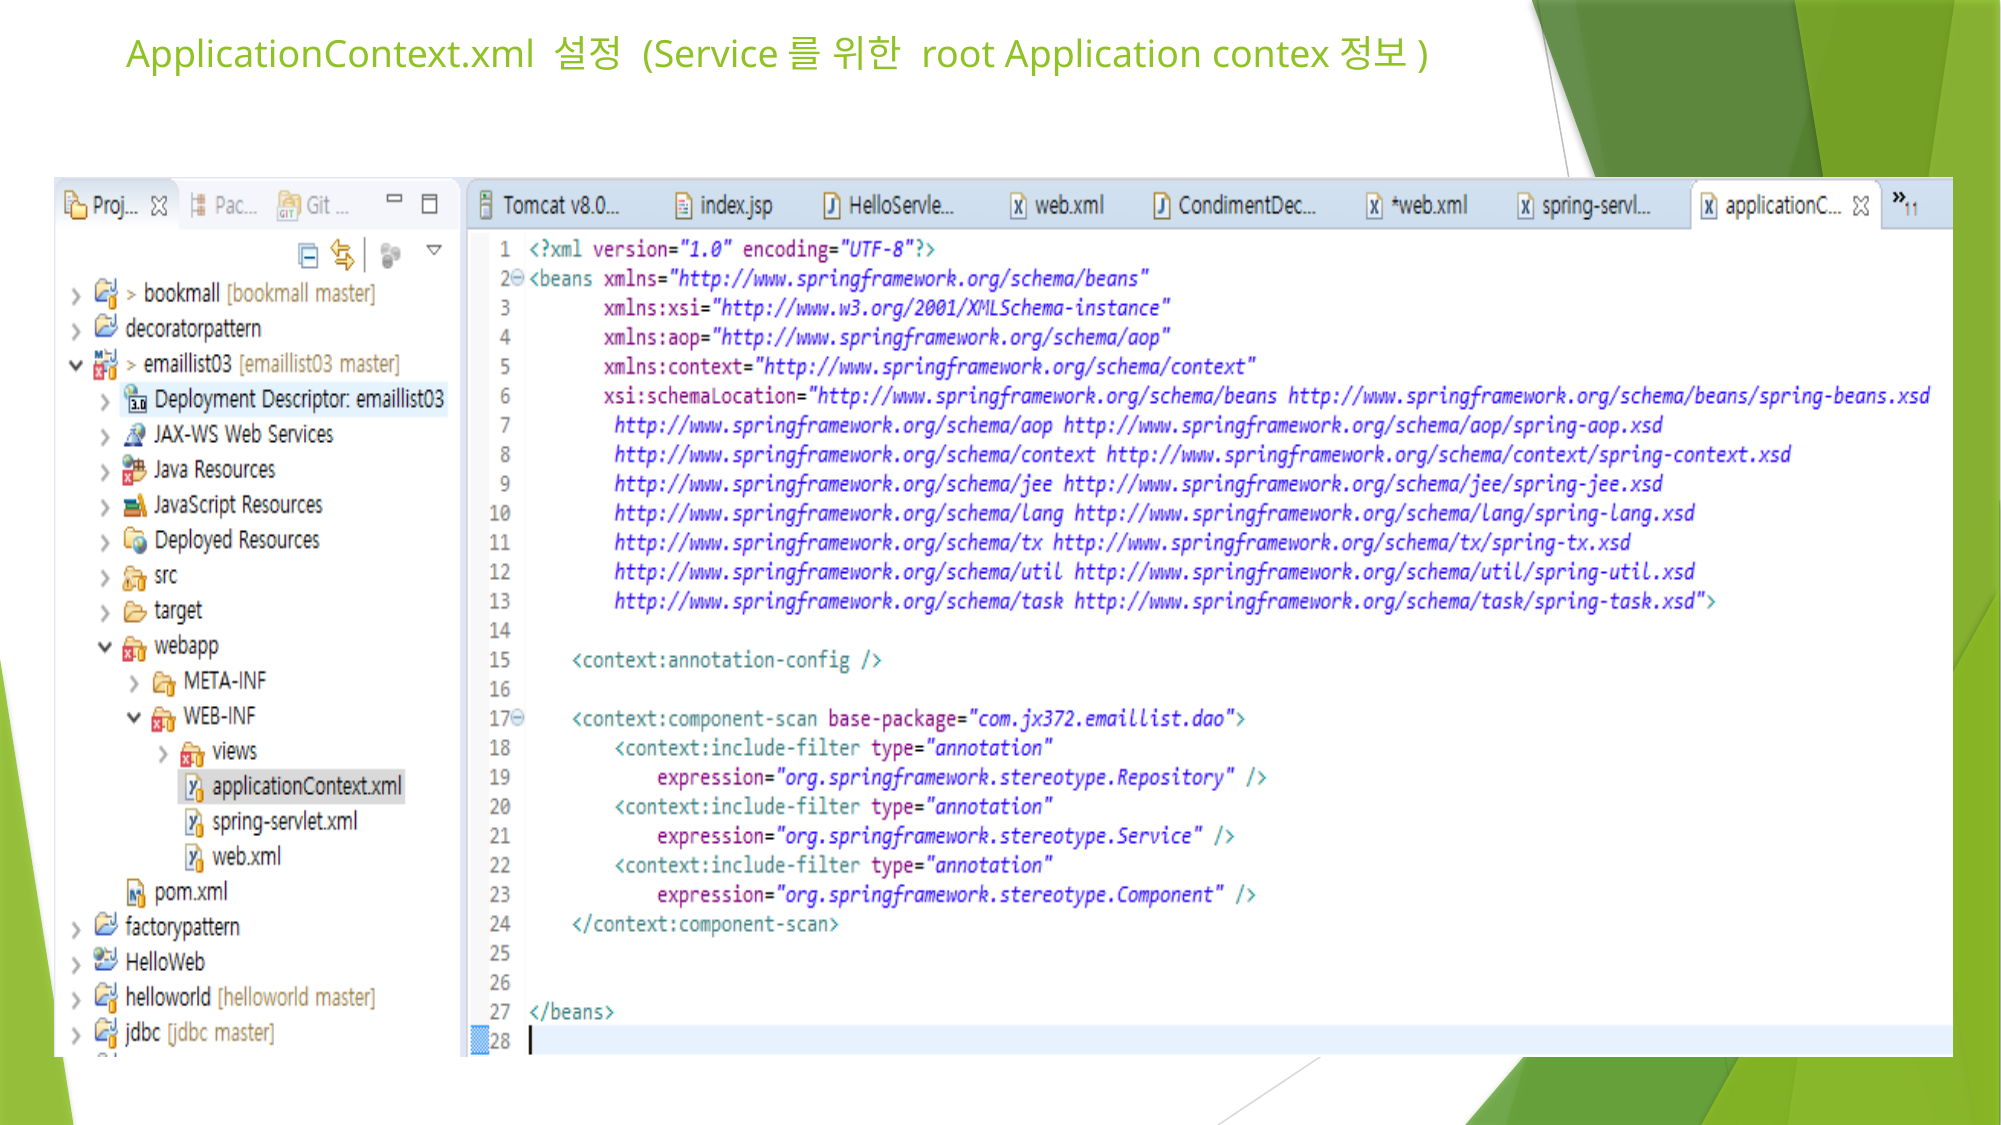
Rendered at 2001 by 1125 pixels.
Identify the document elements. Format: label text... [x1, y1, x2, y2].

title ApplicationContext.xml 설정 (Service를 위한 root Application contex정보) [111, 22, 1522, 131]
picture [54, 177, 1953, 1057]
